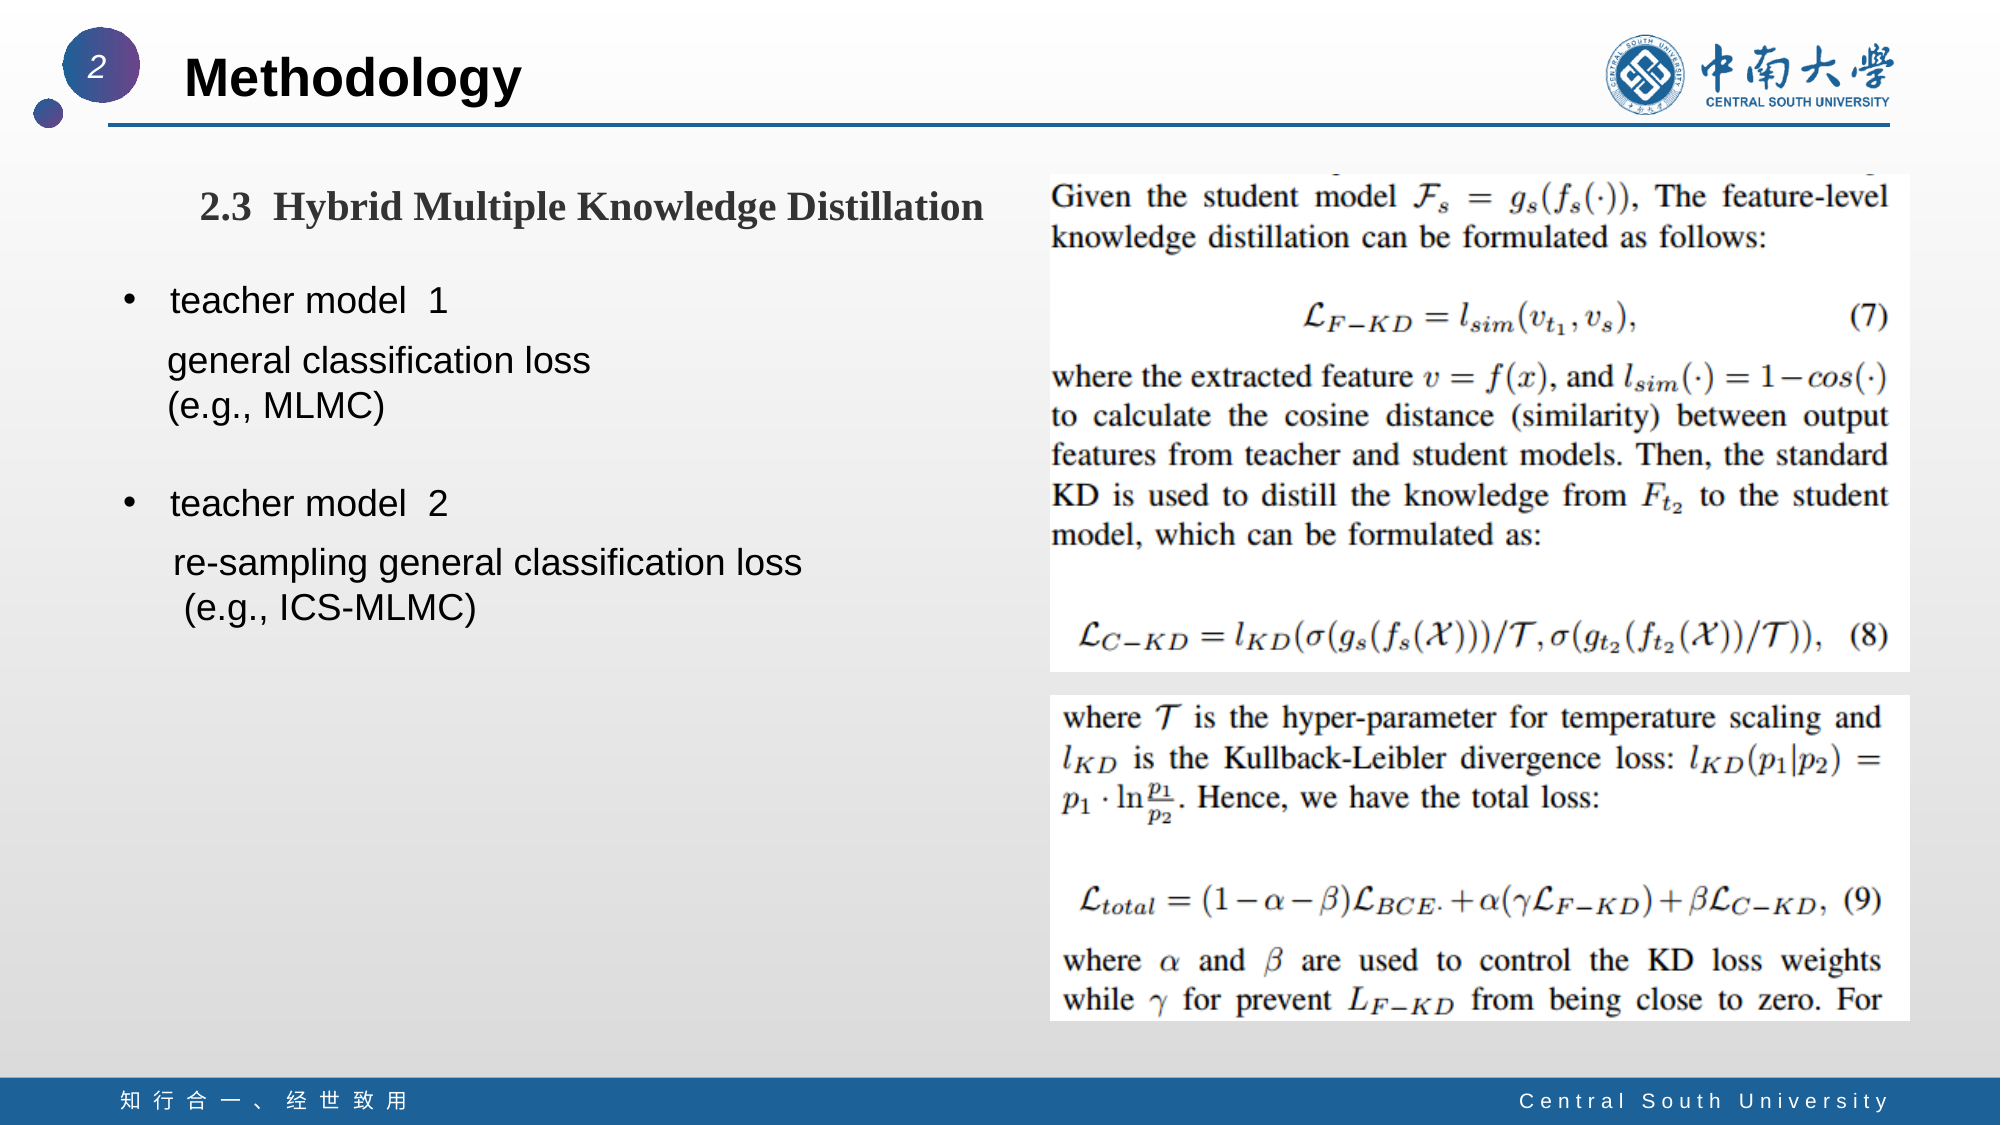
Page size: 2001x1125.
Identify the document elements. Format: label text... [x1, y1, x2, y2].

text_box re-sampling general classification loss (e.g., ICS-MLMC) [158, 530, 1049, 636]
text_box Central South University [1504, 1080, 1902, 1120]
text_box teacher model 1 [108, 268, 1049, 328]
text_box Methodology [184, 32, 1077, 116]
picture [1049, 174, 1910, 672]
text_box 2.3 Hybrid Multiple Knowledge Distillation [184, 146, 1020, 237]
picture [1595, 28, 1907, 121]
text_box [0, 1077, 2000, 1125]
text_box 知行合一、经世致用 [105, 1080, 423, 1120]
text_box teacher model 2 [108, 471, 1049, 532]
text_box general classification loss (e.g., MLMC) [152, 328, 1049, 434]
picture [1049, 695, 1910, 1021]
text_box [158, 0, 1050, 118]
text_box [33, 26, 153, 128]
